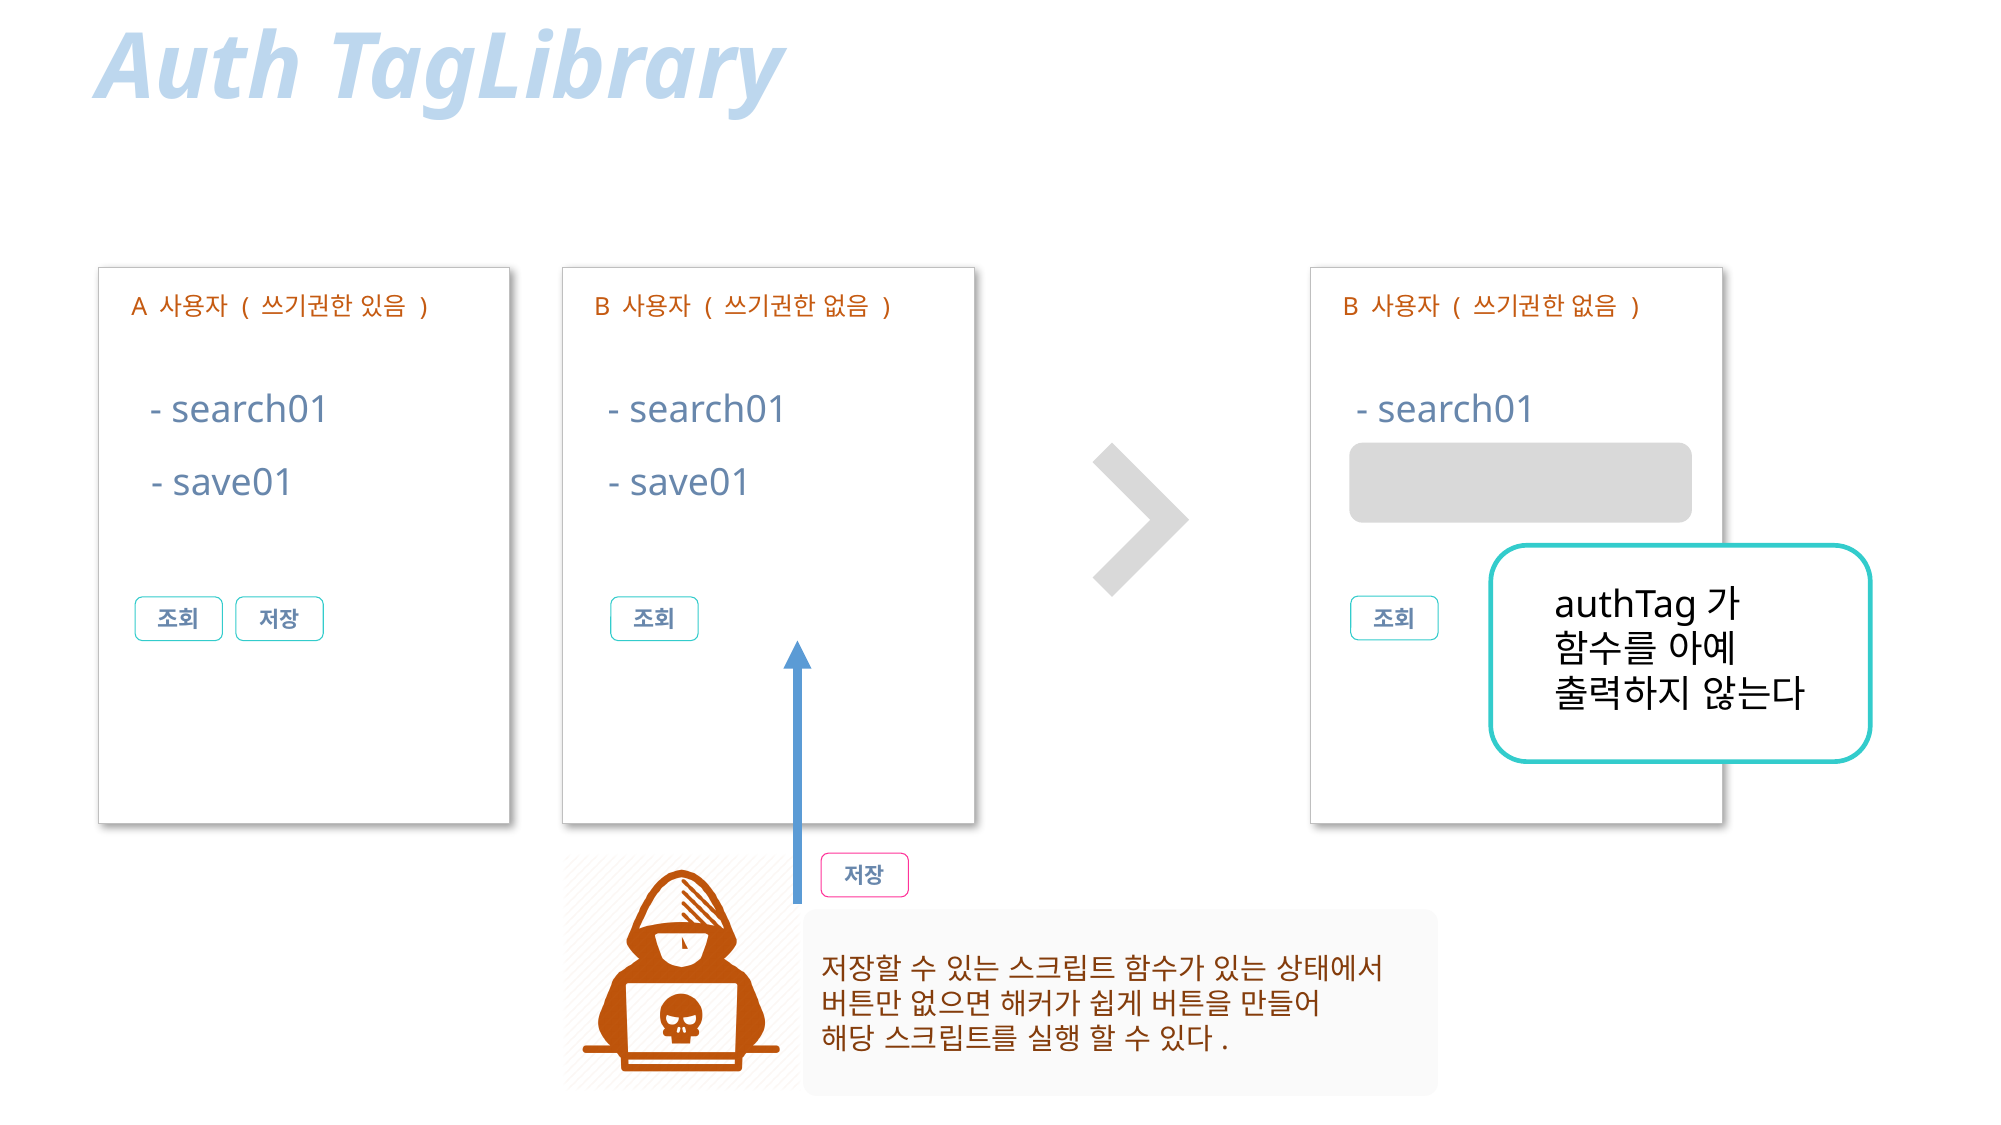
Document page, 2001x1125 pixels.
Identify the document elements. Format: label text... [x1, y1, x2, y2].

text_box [699, 267, 975, 824]
picture [562, 853, 801, 1091]
text_box [1092, 442, 1190, 597]
text_box 저장 [821, 853, 909, 897]
text_box [1723, 544, 1872, 763]
text_box 저장할 수 있는 스크립트 함수가 있는 상태에서 버튼만 없으면 해커가 쉽게 버튼을 만들어 해당 스크립트를 실행 할 수 있다. [803, 909, 1438, 1096]
text_box Auth TagLibrary [82, 0, 799, 125]
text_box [1310, 267, 1723, 824]
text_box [98, 267, 699, 824]
text_box authTag가 함수를 아예 출력하지 않는다 [1723, 572, 1822, 723]
